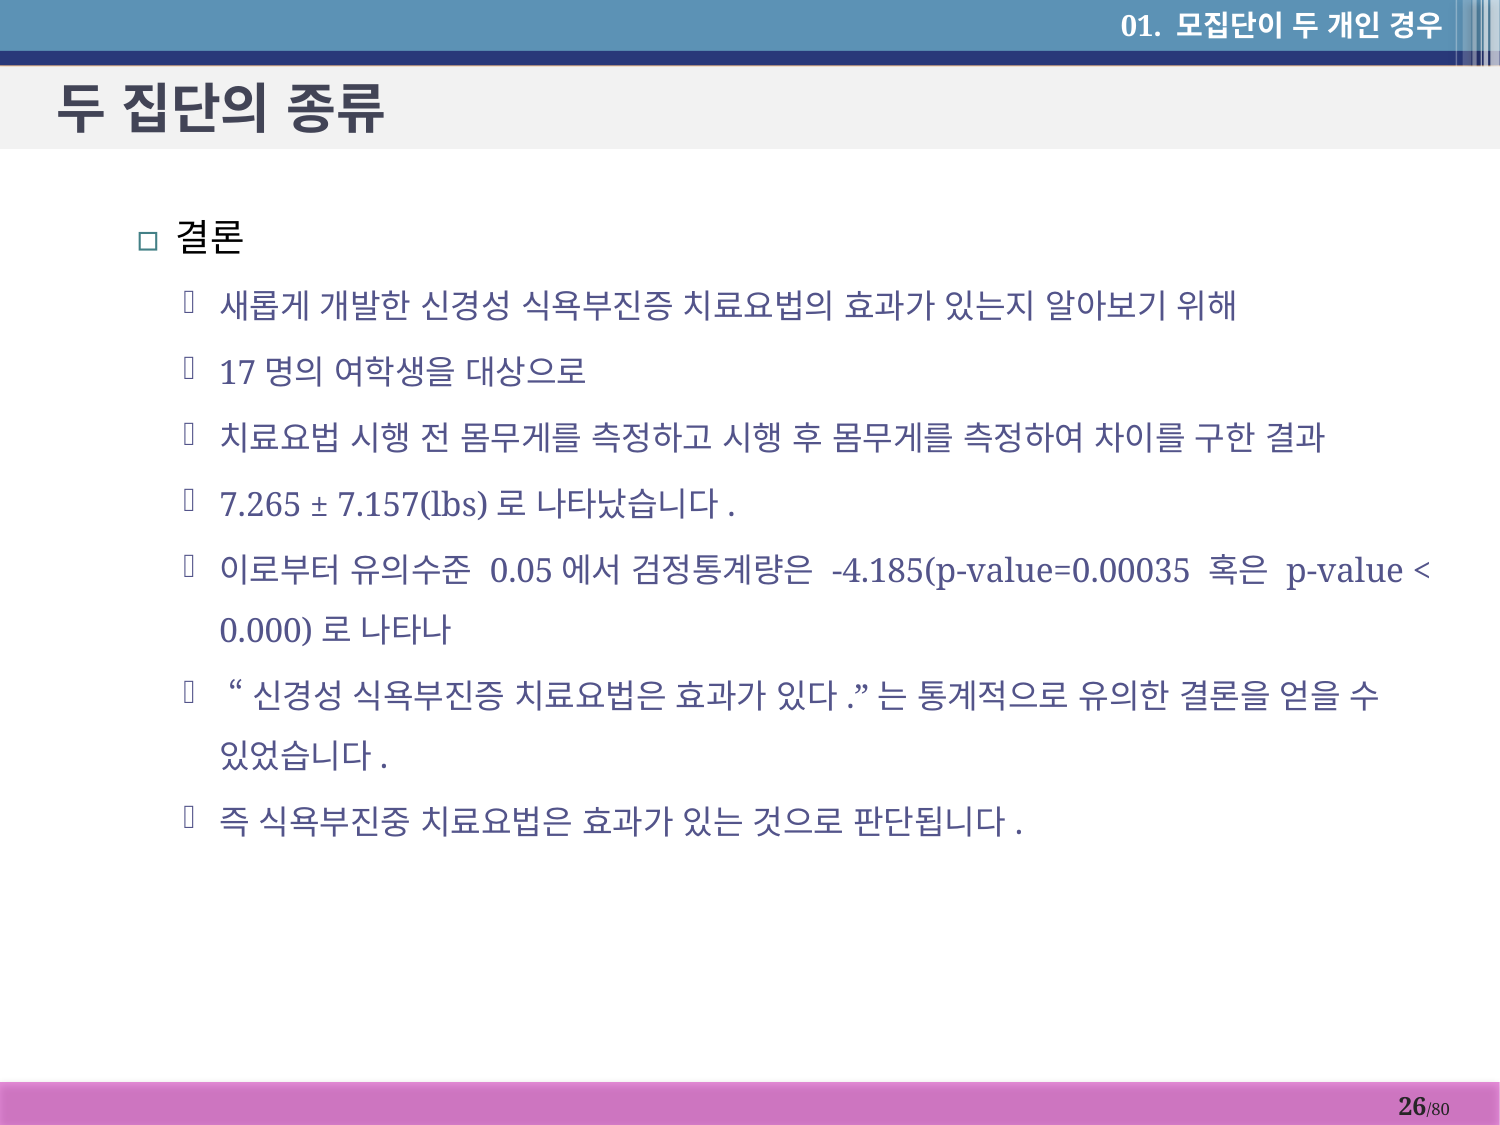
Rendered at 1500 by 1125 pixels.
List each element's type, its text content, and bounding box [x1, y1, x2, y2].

text_box [41, 0, 1459, 55]
list 결론 새롭게 개발한 신경성 식욕부진증 치료요법의 효과가 있는지 알아보기 위해 17명의 여학생을 대상으로 치료요법 시행 전 몸무게를 측정하고 시행 후 몸무게를 측정하여 차이를 구한 결과 7.265 ± 7.157(lbs)로 나타났습니다. 이로부터 유의수준 0.05에서 검정통계량은 -4.185(p-value=0.00035 혹은 p-value < 0.000)로 나타나 “신경성 식욕부진증 치료요법은 효과가 있다.”는 통계적으로 유의한 결론을 얻을 수 있었습니다. 즉 식욕부진중 치료요법은 효과가 있는 것으로 판단됩니다. [53, 184, 1447, 1079]
title 두 집단의 종류 [41, 64, 1459, 149]
text_box 01. 모집단이 두 개인 경우 [820, 0, 1459, 50]
